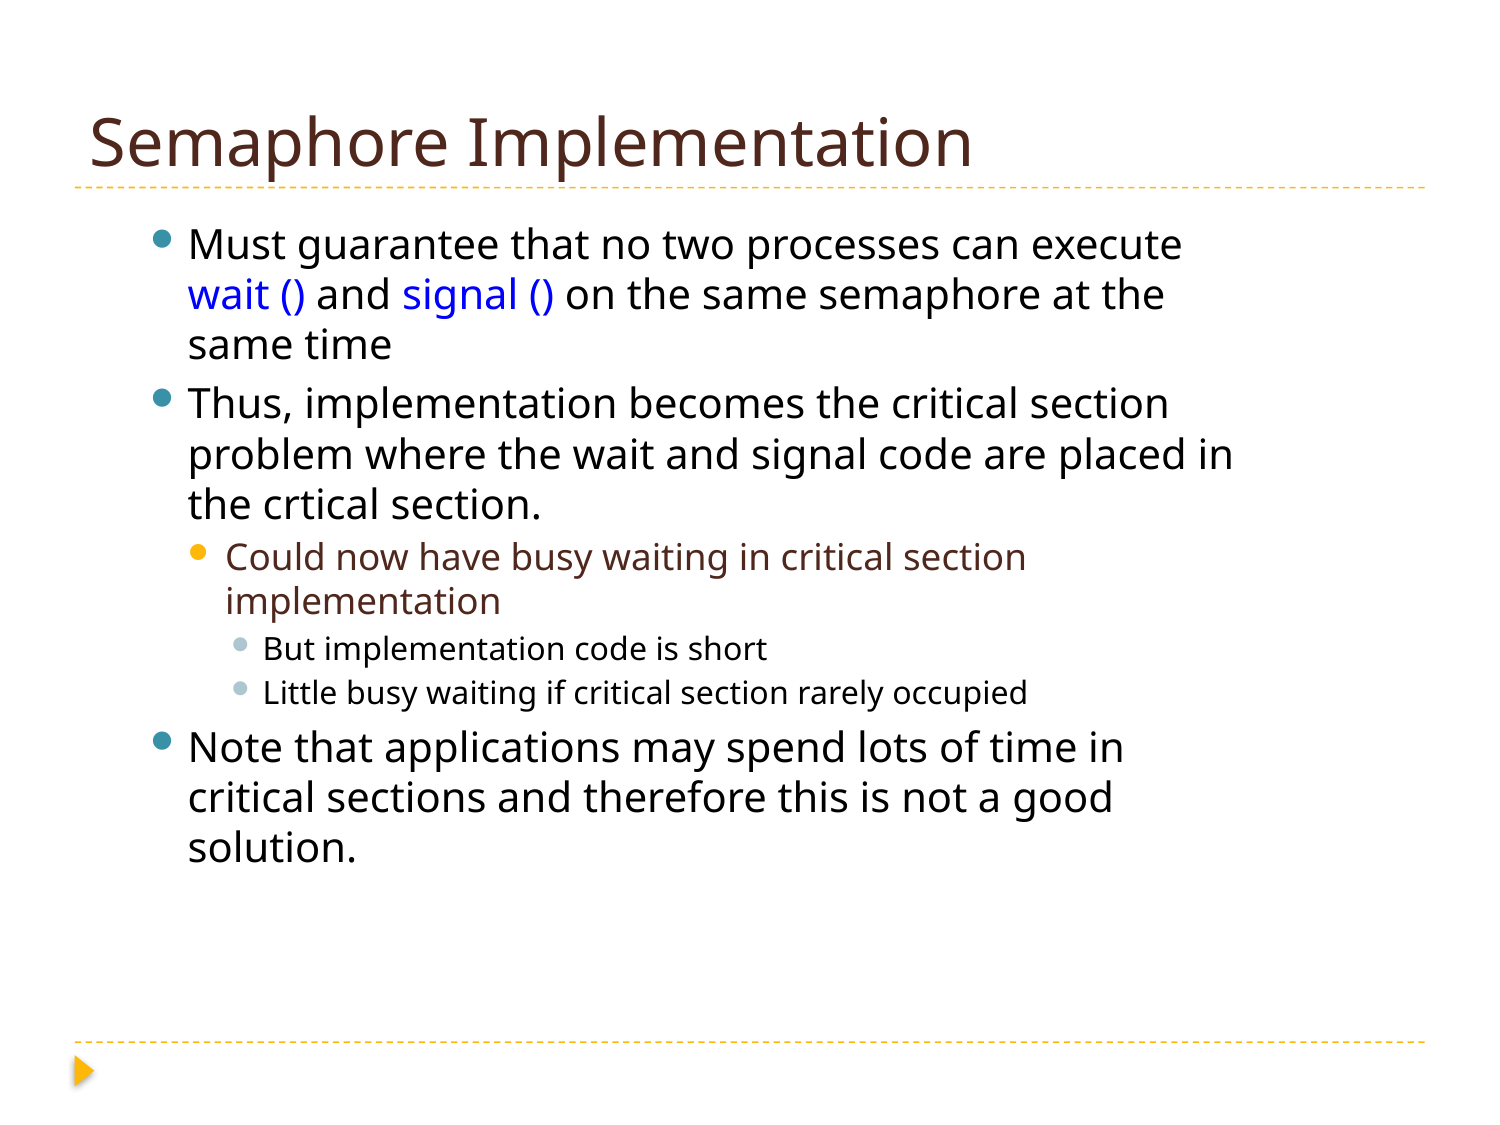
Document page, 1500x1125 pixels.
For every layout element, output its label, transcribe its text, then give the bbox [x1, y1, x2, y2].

list Must guarantee that no two processes can execute wait () and signal () on the same semaphore at the same time Thus, implementation becomes the critical section problem where the wait and signal code are placed in the crtical section. Could now have busy waiting in critical section implementation But implementation code is short Little busy waiting if critical section rarely occupied Note that applications may spend lots of time in critical sections and therefore this is not a good solution. [135, 210, 1272, 946]
title Semaphore Implementation [75, 24, 1425, 188]
